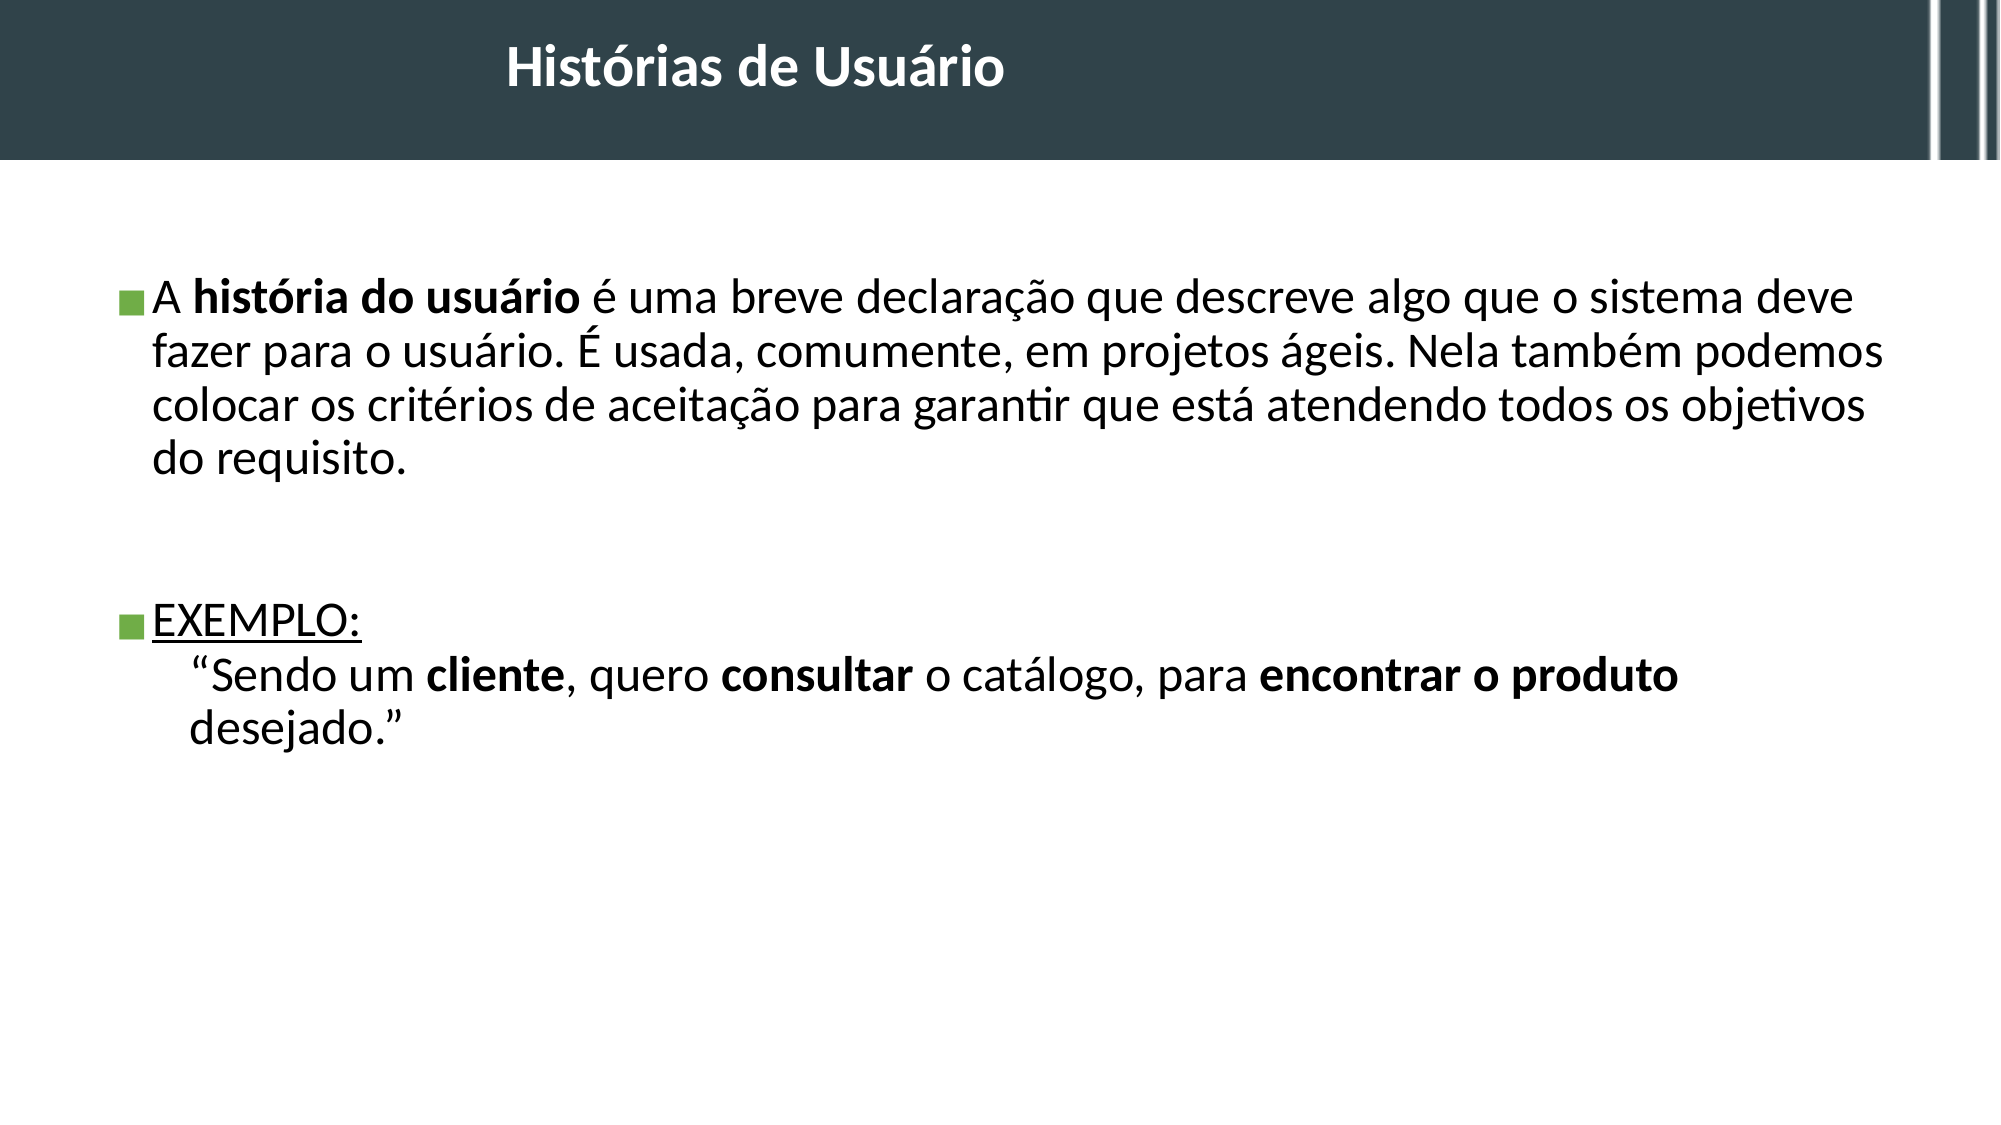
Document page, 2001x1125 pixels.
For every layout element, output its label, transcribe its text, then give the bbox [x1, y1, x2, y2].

text_box A história do usuário é uma breve declaração que descreve algo que o sistema deve fazer para o usuário. É usada, comumente, em projetos ágeis. Nela também podemos colocar os critérios de aceitação para garantir que está atendendo todos os objetivos do requisito. EXEMPLO: “Sendo um cliente, quero consultar o catálogo, para encontrar o produto desejado.” [99, 262, 1900, 1005]
picture [0, 0, 2000, 161]
